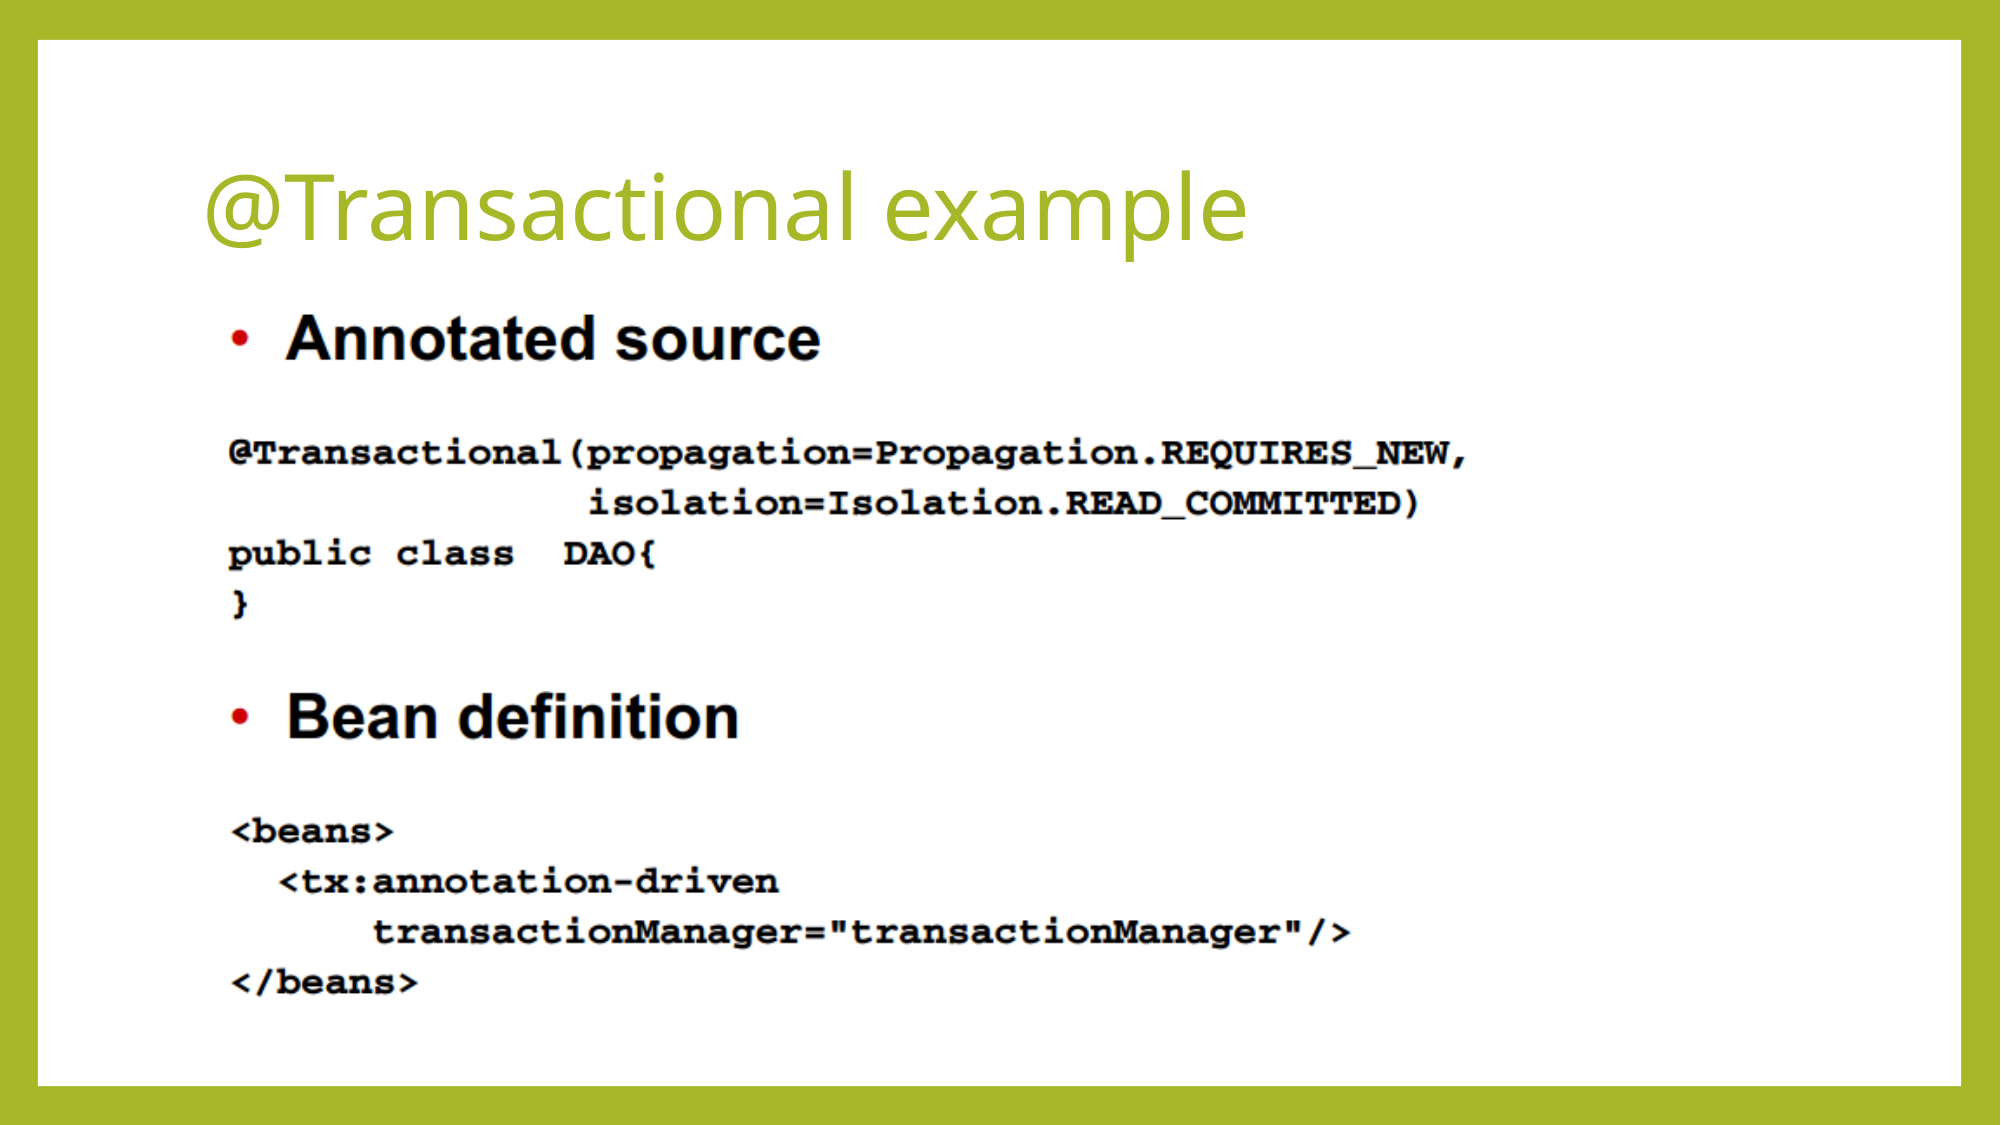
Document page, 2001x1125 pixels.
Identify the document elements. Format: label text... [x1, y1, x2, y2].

title @Transactional example [187, 99, 1808, 323]
picture [227, 307, 1506, 1019]
